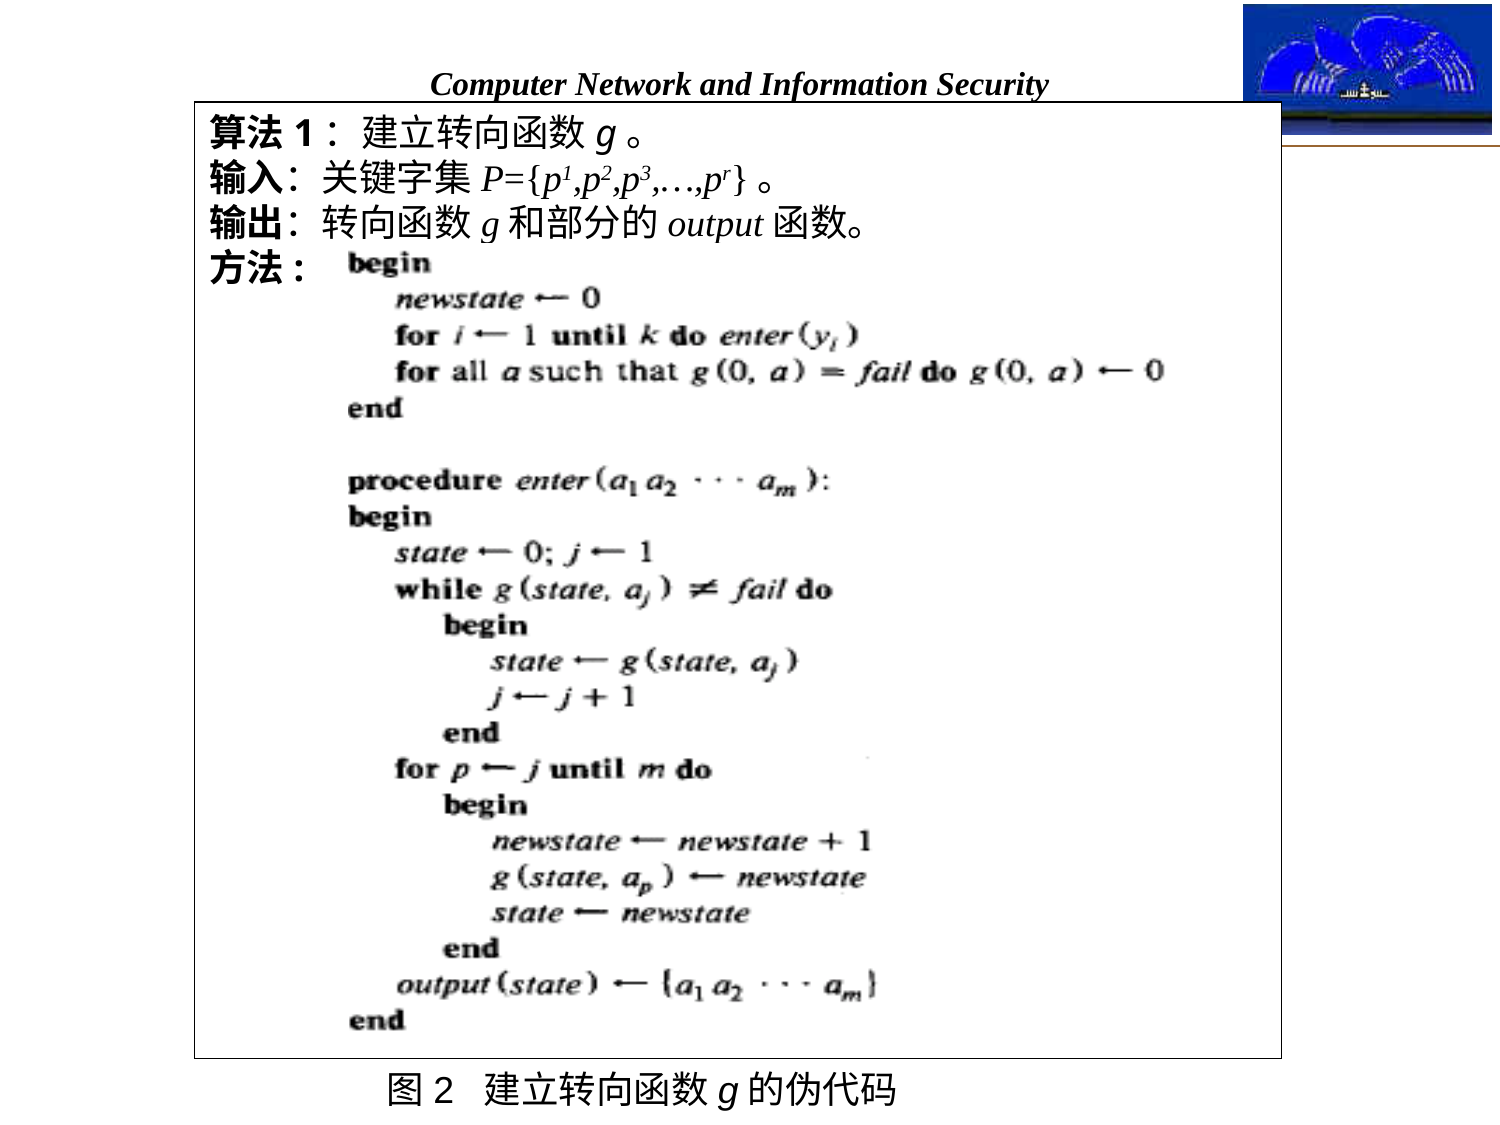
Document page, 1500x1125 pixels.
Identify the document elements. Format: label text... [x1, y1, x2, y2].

text_box 图2 建立转向函数g的伪代码 [372, 1058, 1069, 1119]
text_box 算法1：建立转向函数g。 输入：关键字集P={p1,p2,p3,…,pr}。 输出：转向函数g和部分的output函数。 方法: [194, 101, 1282, 1059]
picture [348, 243, 1188, 1036]
